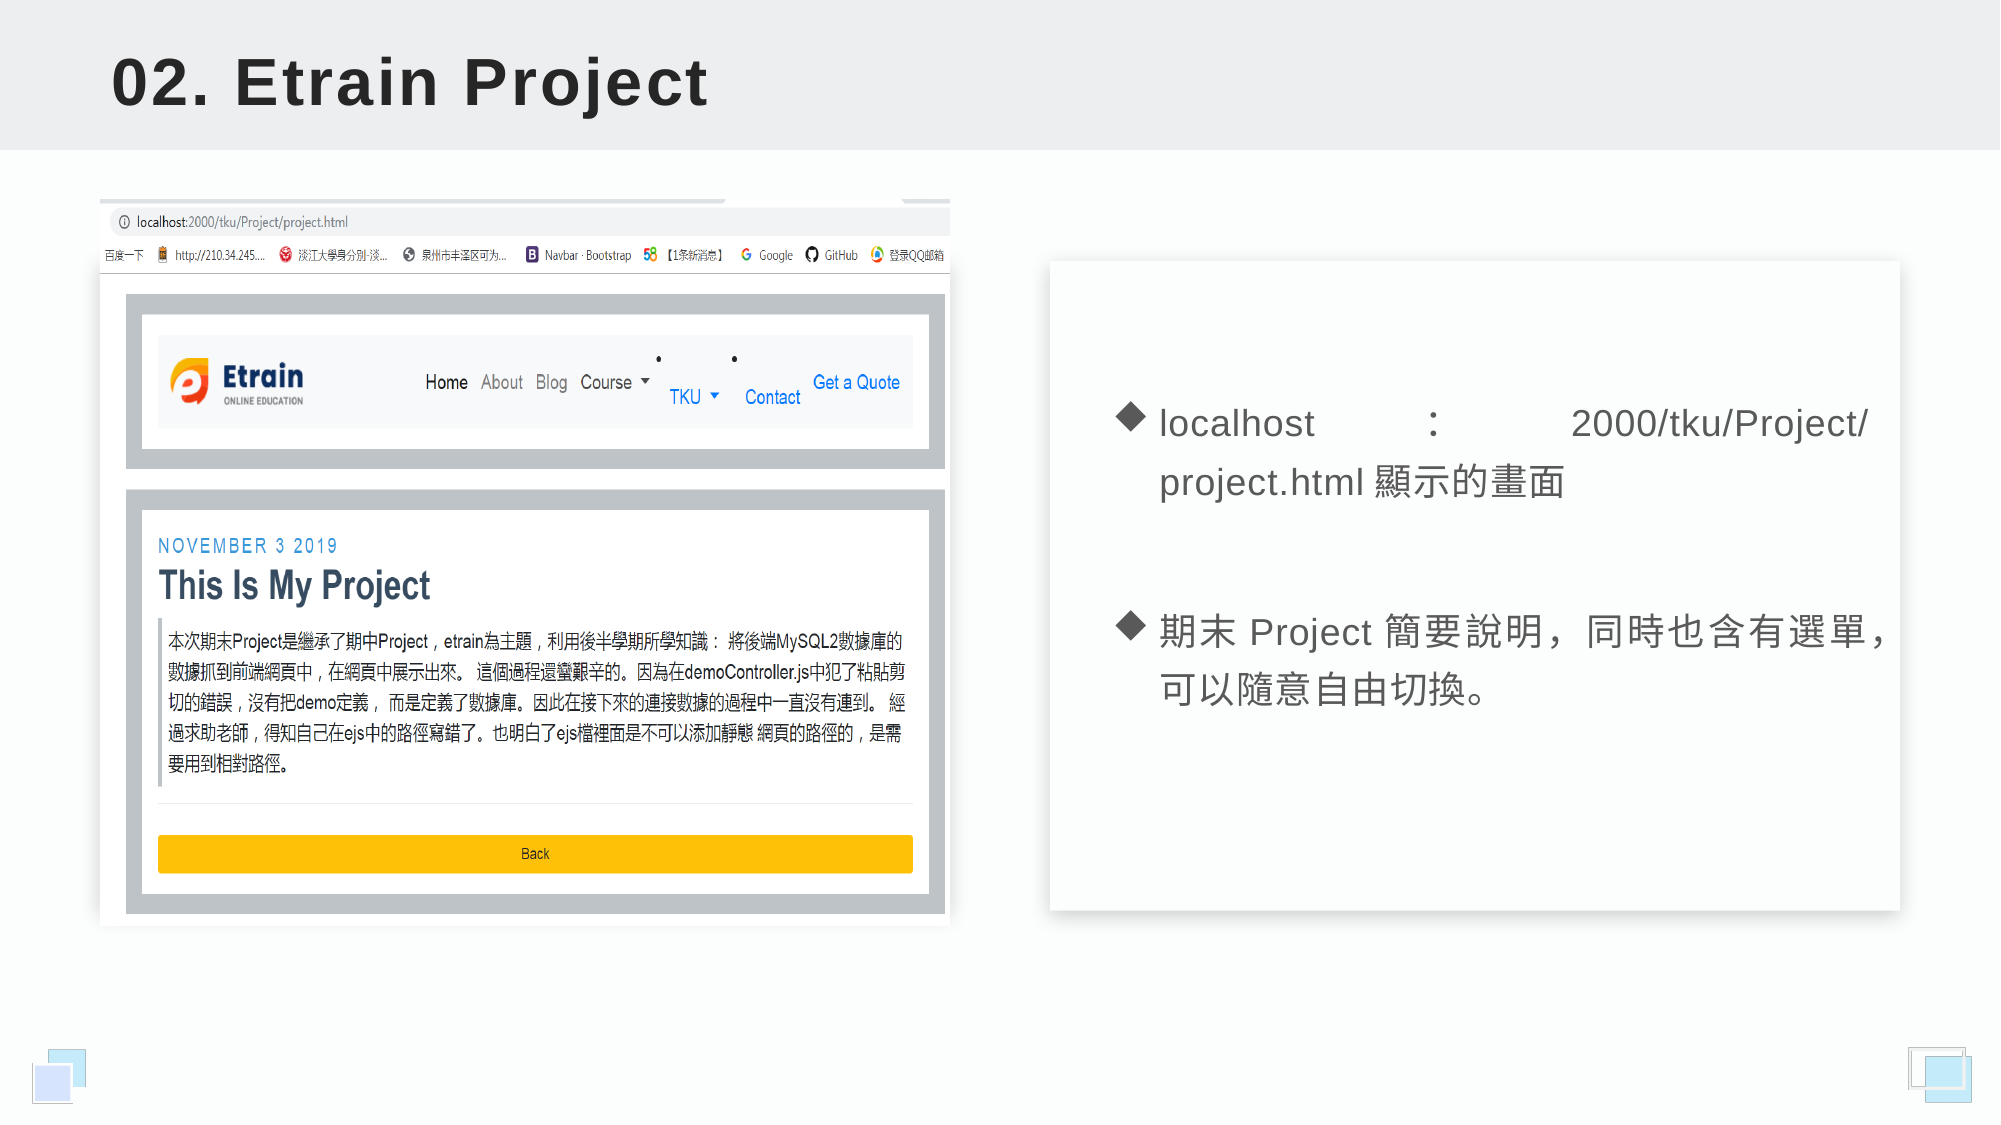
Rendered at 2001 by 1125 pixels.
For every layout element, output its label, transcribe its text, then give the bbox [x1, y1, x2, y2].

text_box [0, 0, 2000, 151]
text_box [1049, 260, 1901, 912]
text_box 02. Etrain Project [99, 25, 1901, 125]
picture [99, 199, 951, 926]
text_box localhost：2000/tku/Project/project.html顯示的畫面 期末Project簡要說明，同時也含有選單，可以隨意自由切換。 [1100, 311, 1882, 861]
picture [0, 1026, 119, 1125]
picture [1881, 1026, 2000, 1125]
